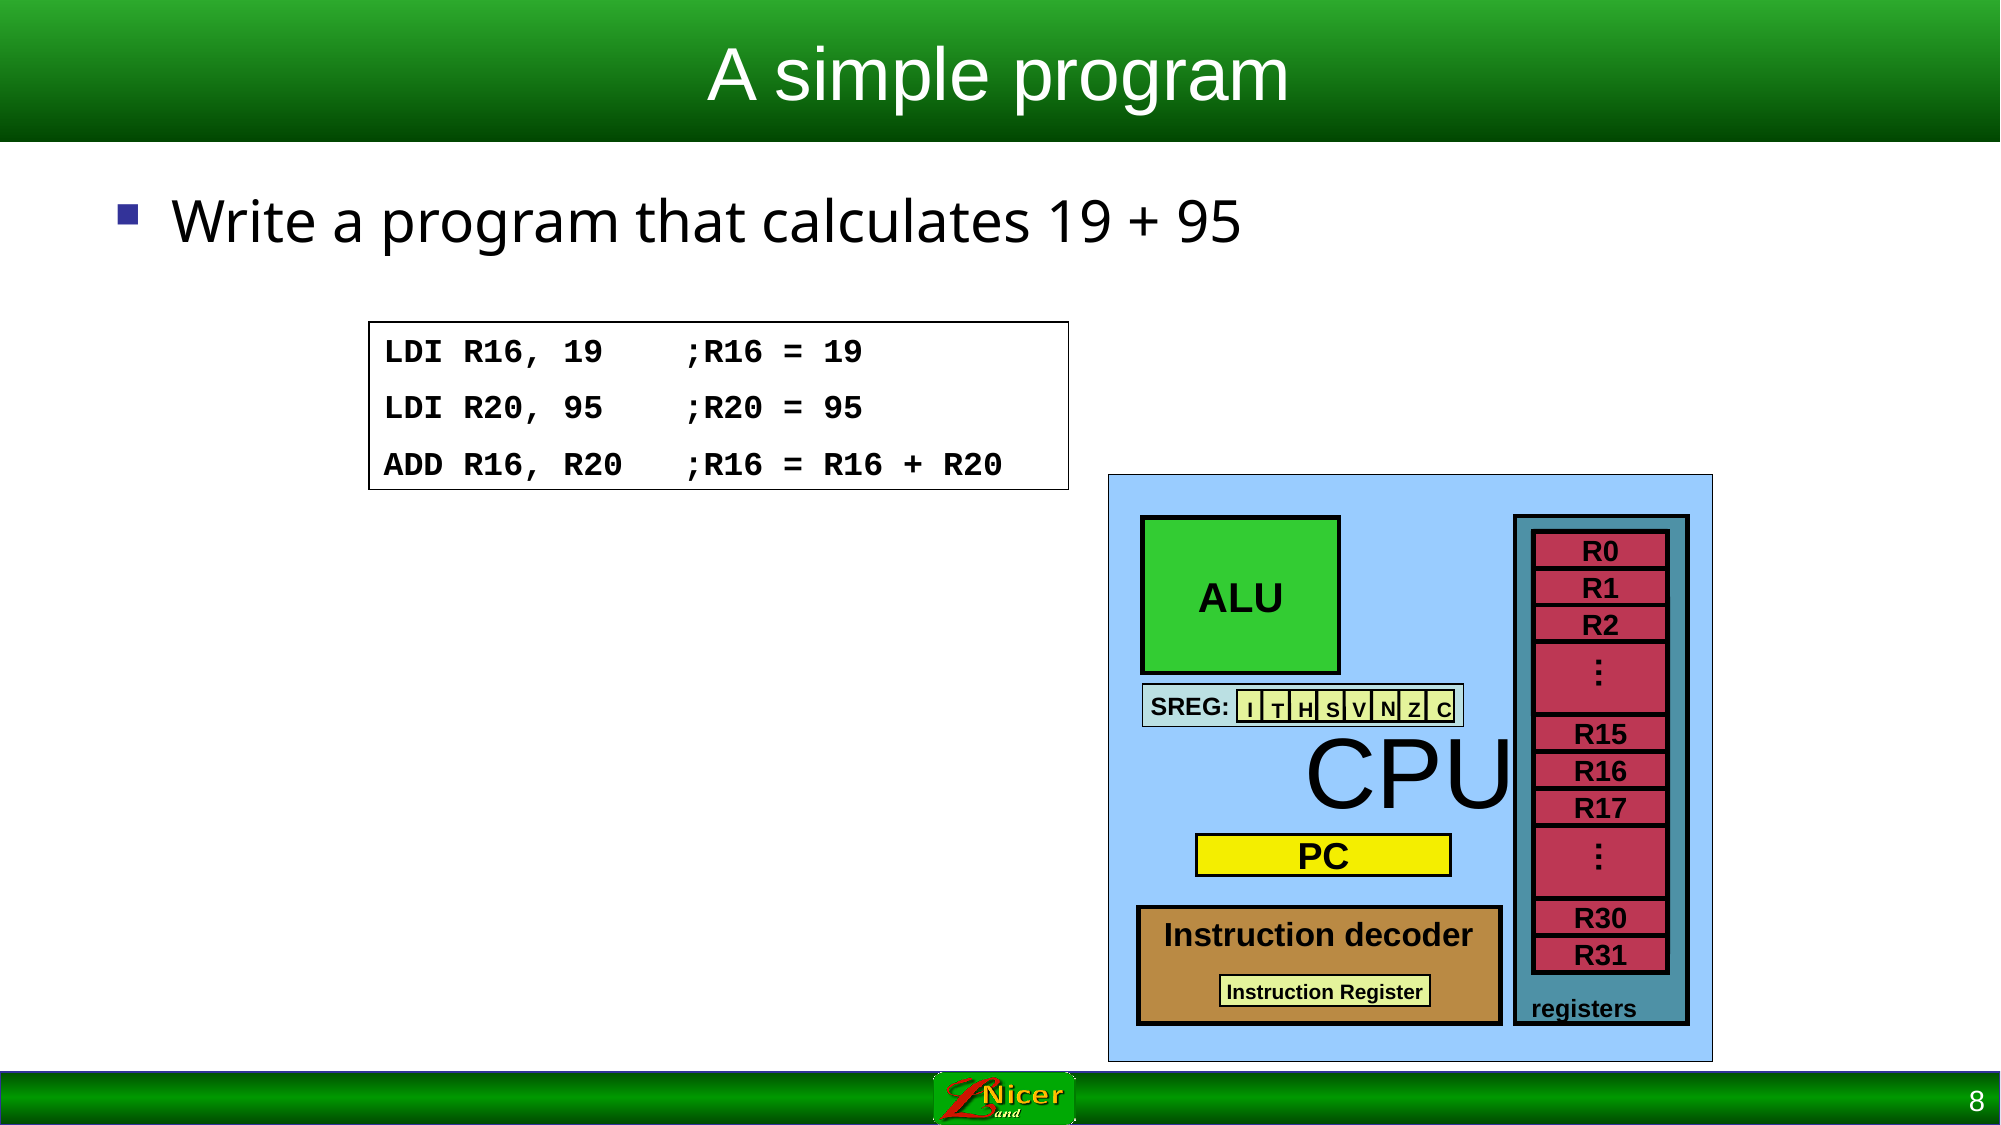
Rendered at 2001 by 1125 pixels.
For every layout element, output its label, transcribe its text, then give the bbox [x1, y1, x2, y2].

picture [933, 1072, 1076, 1125]
title A simple program [0, 0, 2000, 142]
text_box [1107, 474, 1714, 1063]
text_box LDI R16, 19 ;R16 = 19 LDI R20, 95 ;R20 = 95 ADD R16, R20 ;R16 = R16 + R20 [368, 321, 1069, 490]
list Write a program that calculates 19 + 95 [99, 176, 1926, 1060]
slide_number 8 [1533, 1074, 2000, 1125]
